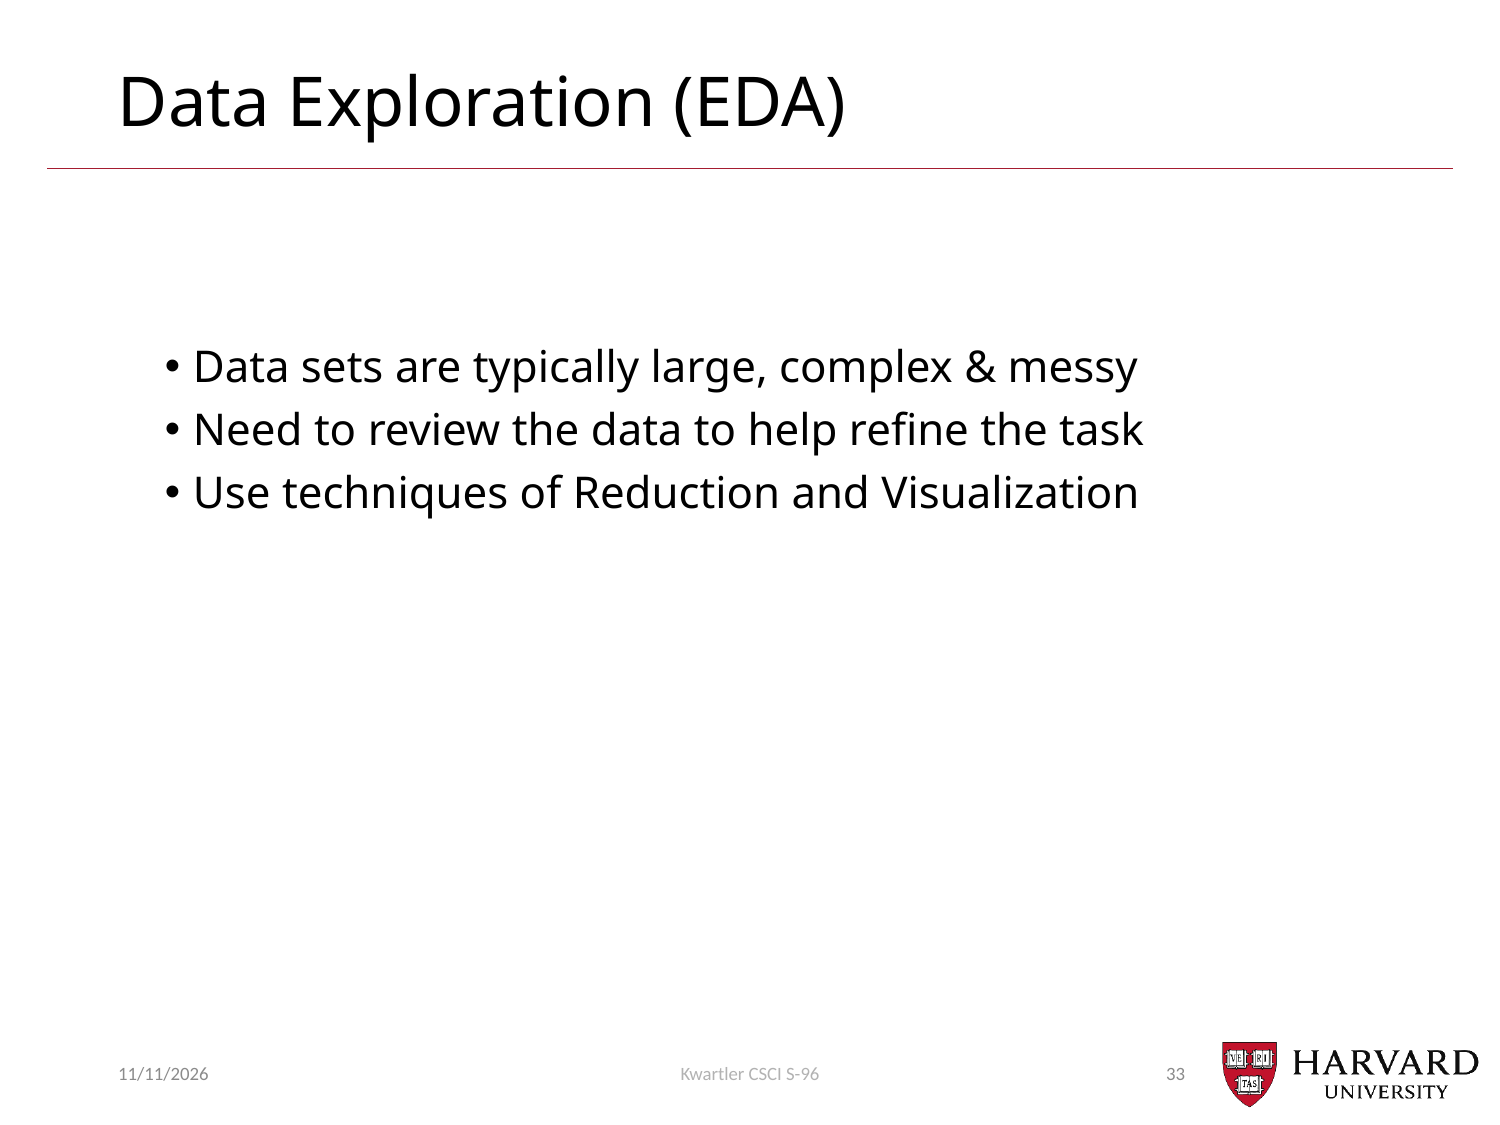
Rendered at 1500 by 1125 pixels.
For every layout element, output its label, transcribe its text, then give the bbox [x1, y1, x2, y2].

slide_number 33 [1059, 1042, 1200, 1103]
text_box Data sets are typically large, complex & messy Need to review the data to help refine the task Use techniques of Reduction and Visualization [149, 337, 1425, 988]
footer Kwartler CSCI S-96 [496, 1042, 1004, 1103]
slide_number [103, 1042, 441, 1103]
picture [1200, 1024, 1500, 1125]
title Data Exploration (EDA) [103, 59, 1397, 157]
